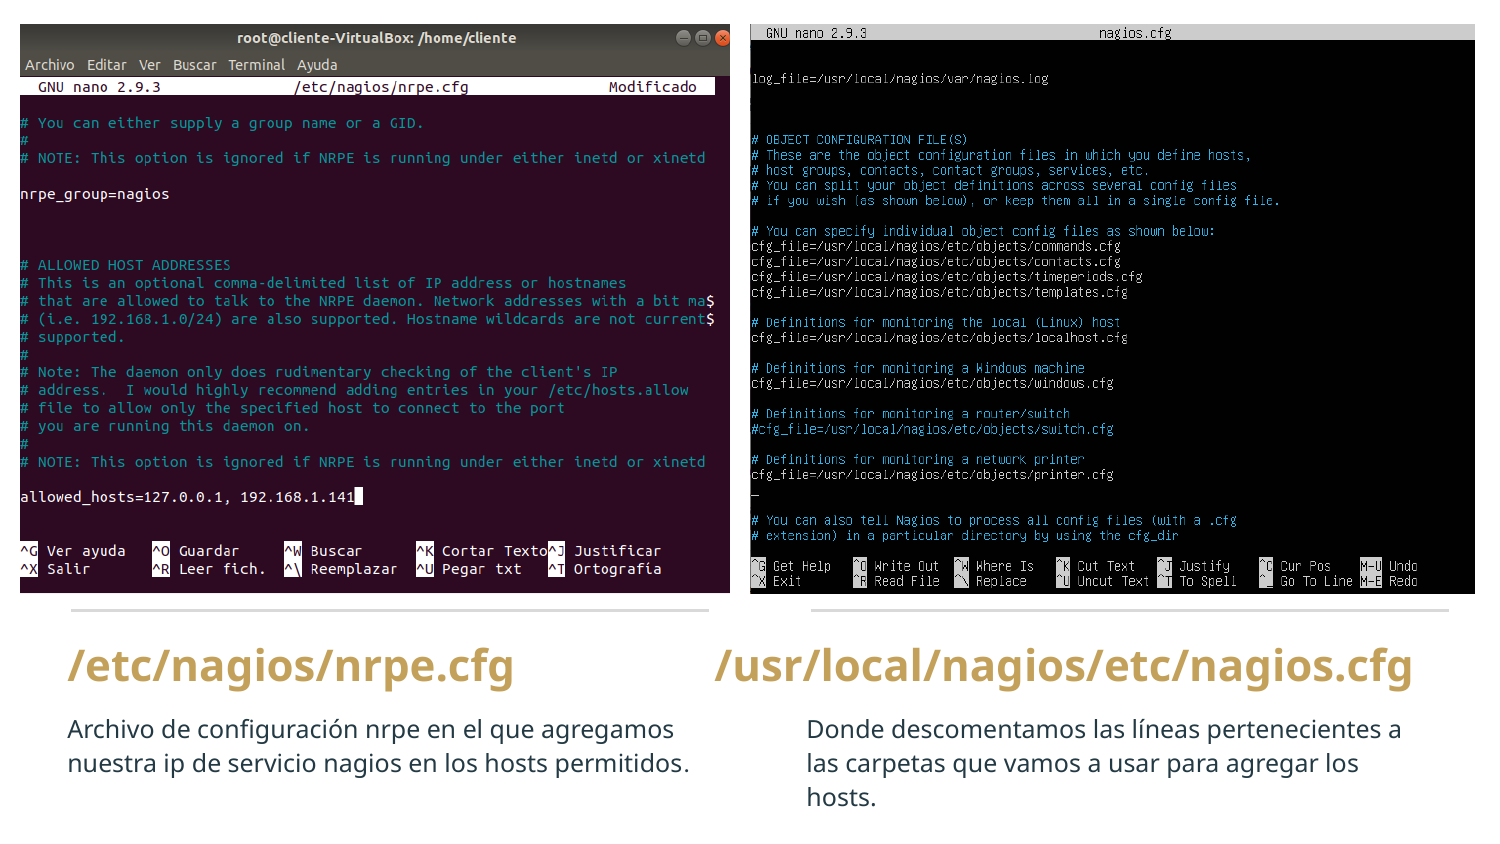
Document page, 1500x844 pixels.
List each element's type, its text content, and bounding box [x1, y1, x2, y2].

list Donde descomentamos las líneas pertenecientes a las carpetas que vamos a usar para agregar los hosts. [791, 693, 1448, 799]
list /usr/local/nagios/etc/nagios.cfg [699, 618, 1483, 706]
picture [749, 24, 1476, 594]
list Archivo de configuración nrpe en el que agregamos nuestra ip de servicio nagios en los hosts permitidos. [52, 693, 709, 799]
picture [20, 24, 730, 594]
list /etc/nagios/nrpe.cfg [52, 618, 699, 693]
